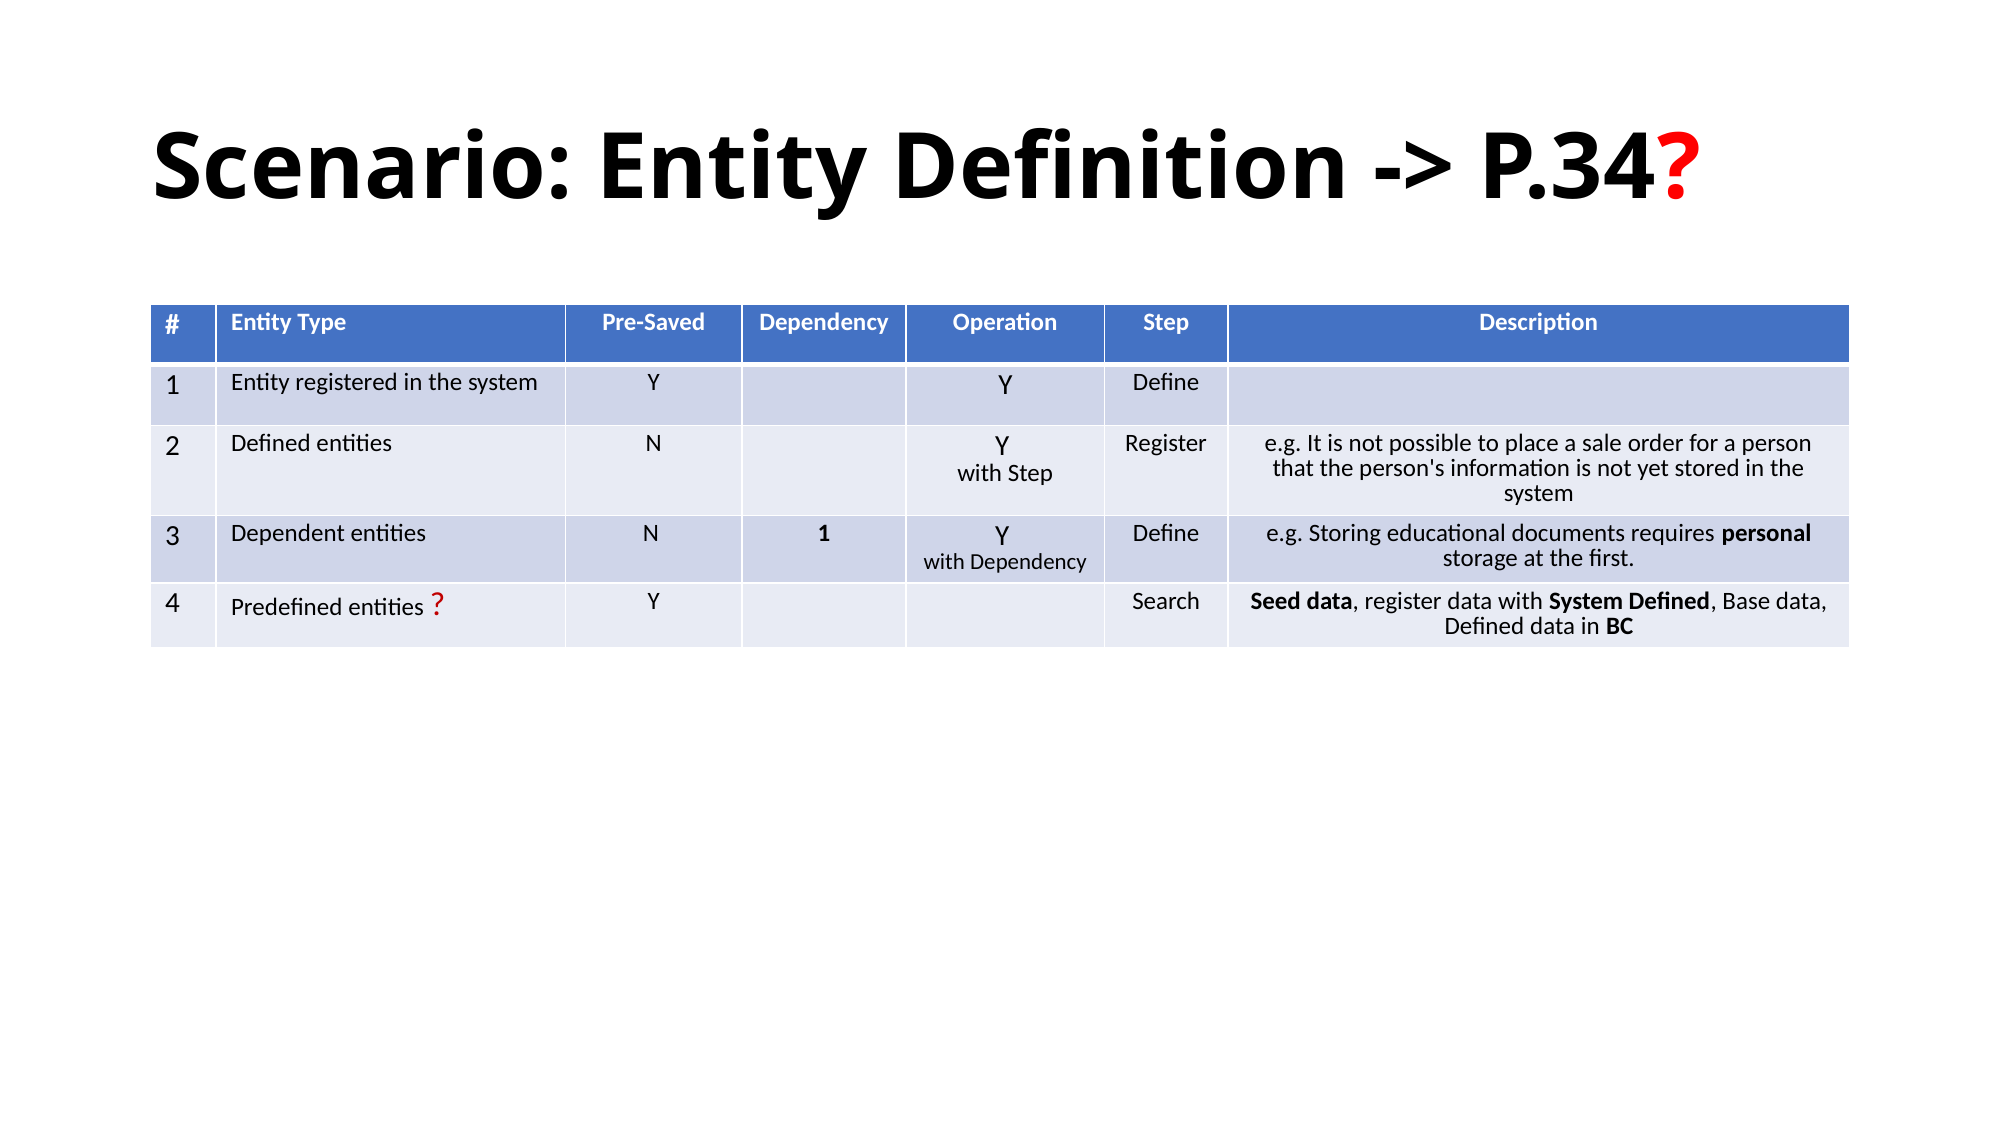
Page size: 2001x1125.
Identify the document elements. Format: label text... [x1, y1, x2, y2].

table_header Step [1105, 305, 1227, 362]
table_cell 4 [151, 584, 215, 647]
table_header Operation [907, 305, 1104, 362]
table_header Description [1229, 305, 1849, 362]
table_cell Y [907, 367, 1104, 425]
table_cell Defined entities [217, 426, 565, 515]
table_header # [151, 305, 215, 362]
table_cell Dependent entities [217, 516, 565, 582]
table_cell Seed data, register data with System Defined, Base data, Defined data in BC [1229, 584, 1849, 647]
table_cell Y [566, 367, 741, 425]
table_header Dependency [743, 305, 905, 362]
table_cell Y with Step [907, 426, 1104, 515]
table_cell [743, 584, 905, 647]
table_header Pre-Saved [566, 305, 741, 362]
table_cell 1 [151, 367, 215, 425]
table_cell 3 [151, 516, 215, 582]
table_cell e.g. It is not possible to place a sale order for a person that the person's information is not yet stored in the system [1229, 426, 1849, 515]
table_cell Y [566, 584, 741, 647]
table_cell Predefined entities ? [217, 584, 565, 647]
table_cell 1 [743, 516, 905, 582]
table_cell [907, 584, 1104, 647]
table_cell Search [1105, 584, 1227, 647]
table_cell e.g. Storing educational documents requires personal storage at the first. [1229, 516, 1849, 582]
table_cell Entity registered in the system [217, 367, 565, 425]
table_cell [743, 426, 905, 515]
table_header Entity Type [217, 305, 565, 362]
table_cell Y with Dependency [907, 516, 1104, 582]
table_cell Define [1105, 516, 1227, 582]
table_cell Register [1105, 426, 1227, 515]
title Scenario: Entity Definition -> P.34? [137, 59, 1863, 278]
table_cell [743, 367, 905, 425]
table_cell N [566, 426, 741, 515]
table_cell [1229, 367, 1849, 425]
table_cell Define [1105, 367, 1227, 425]
table_cell 2 [151, 426, 215, 515]
table_cell N [566, 516, 741, 582]
